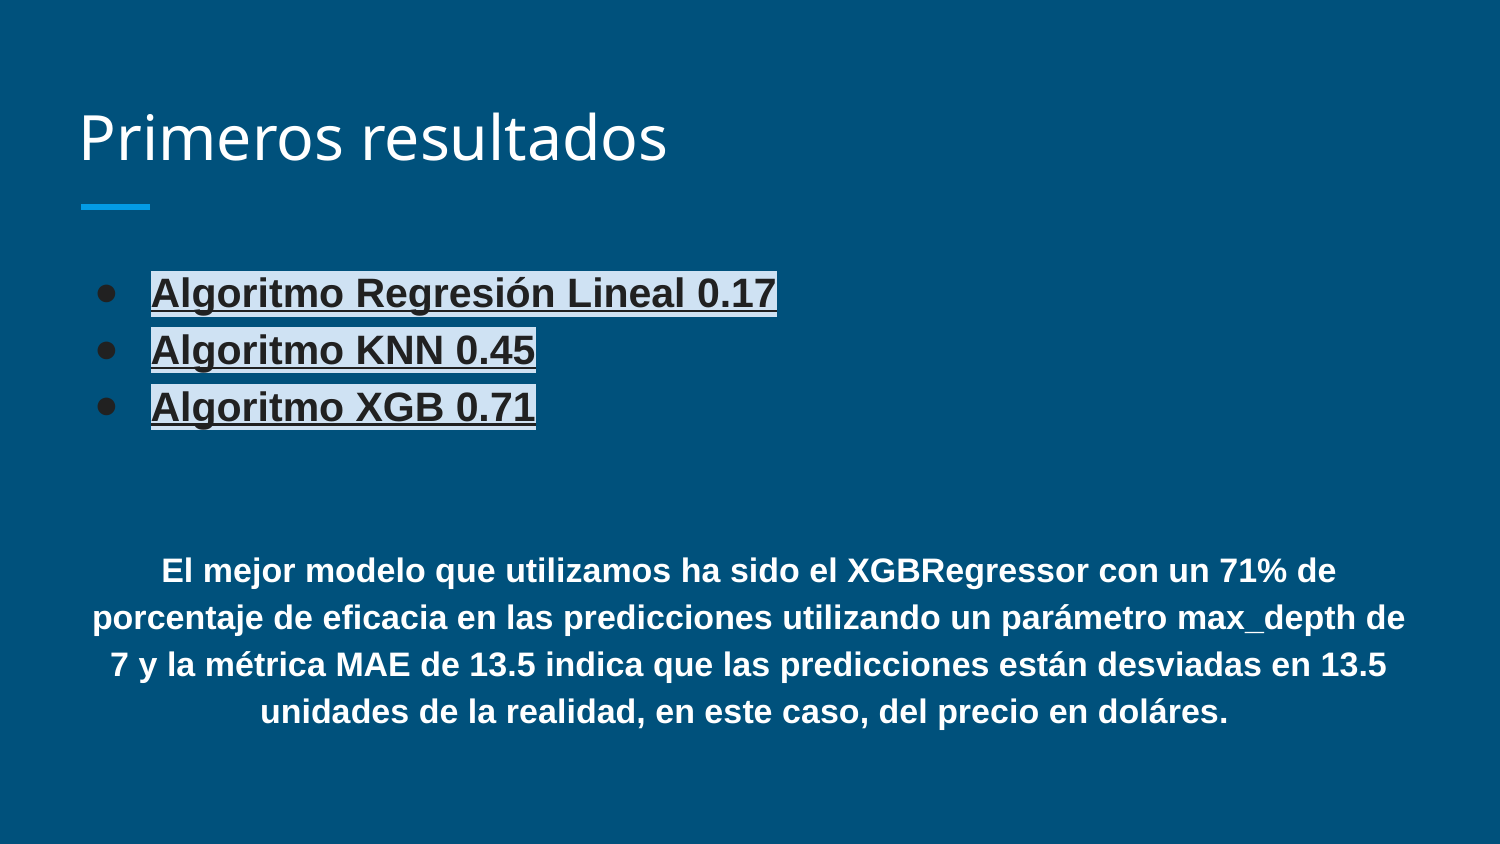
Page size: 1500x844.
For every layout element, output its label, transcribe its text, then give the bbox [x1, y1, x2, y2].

list Algoritmo Regresión Lineal 0.17 Algoritmo KNN 0.45 Algoritmo XGB 0.71 El mejor modelo que utilizamos ha sido el XGBRegressor con un 71% de porcentaje de eficacia en las predicciones utilizando un parámetro max_depth de 7 y la métrica MAE de 13.5 indica que las predicciones están desviadas en 13.5 unidades de la realidad, en este caso, del precio en doláres. [63, 244, 1437, 750]
title Primeros resultados [63, 75, 1437, 188]
